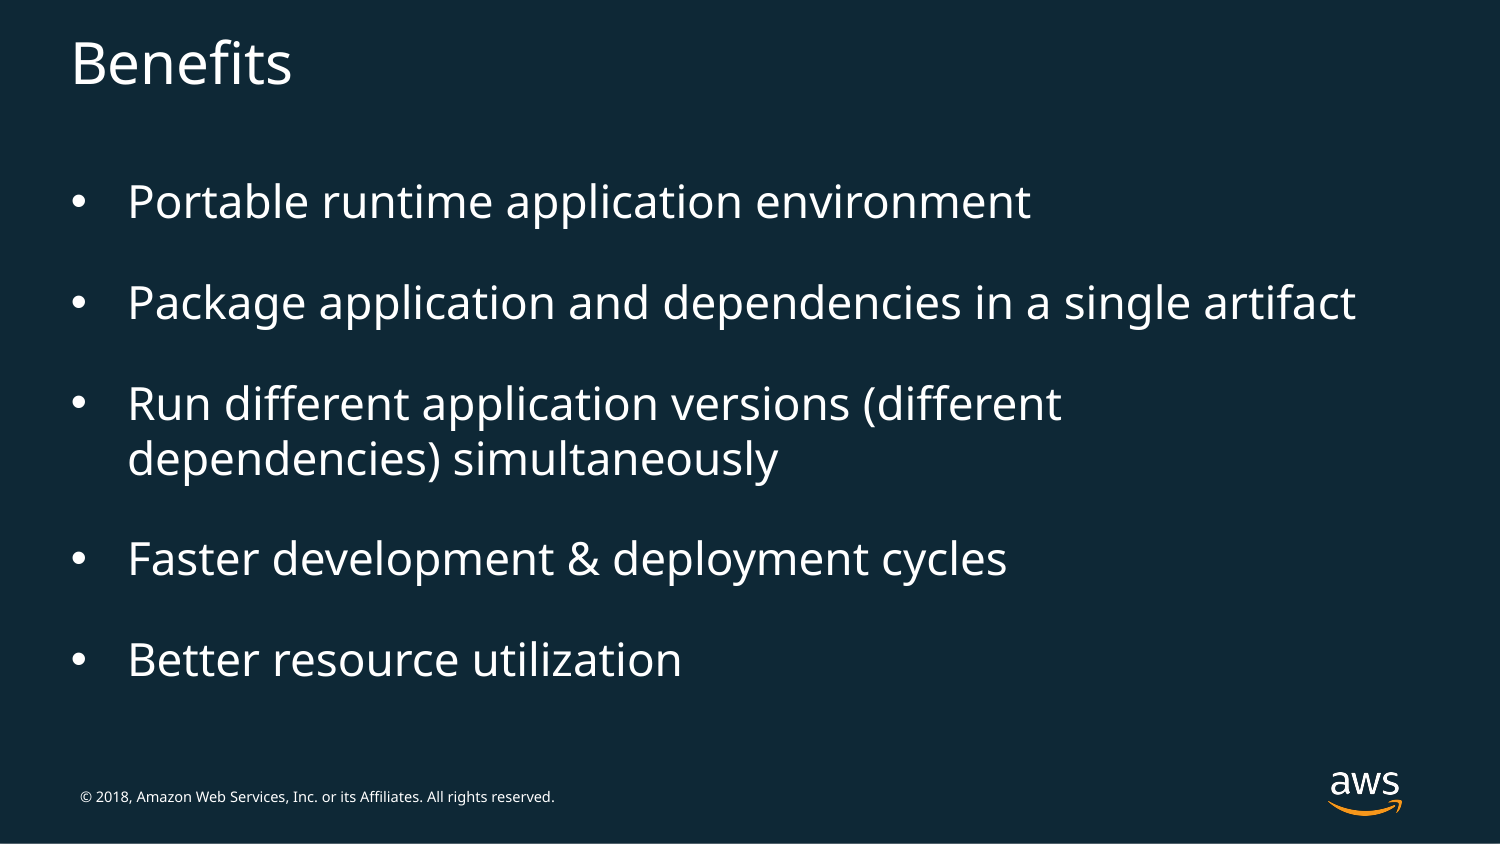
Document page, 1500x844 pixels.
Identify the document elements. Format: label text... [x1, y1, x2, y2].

title Benefits [55, 18, 1402, 109]
picture [1328, 772, 1402, 816]
list Portable runtime application environment Package application and dependencies in a single artifact Run different application versions (different dependencies) simultaneously Faster development & deployment cycles Better resource utilization [55, 165, 1402, 749]
